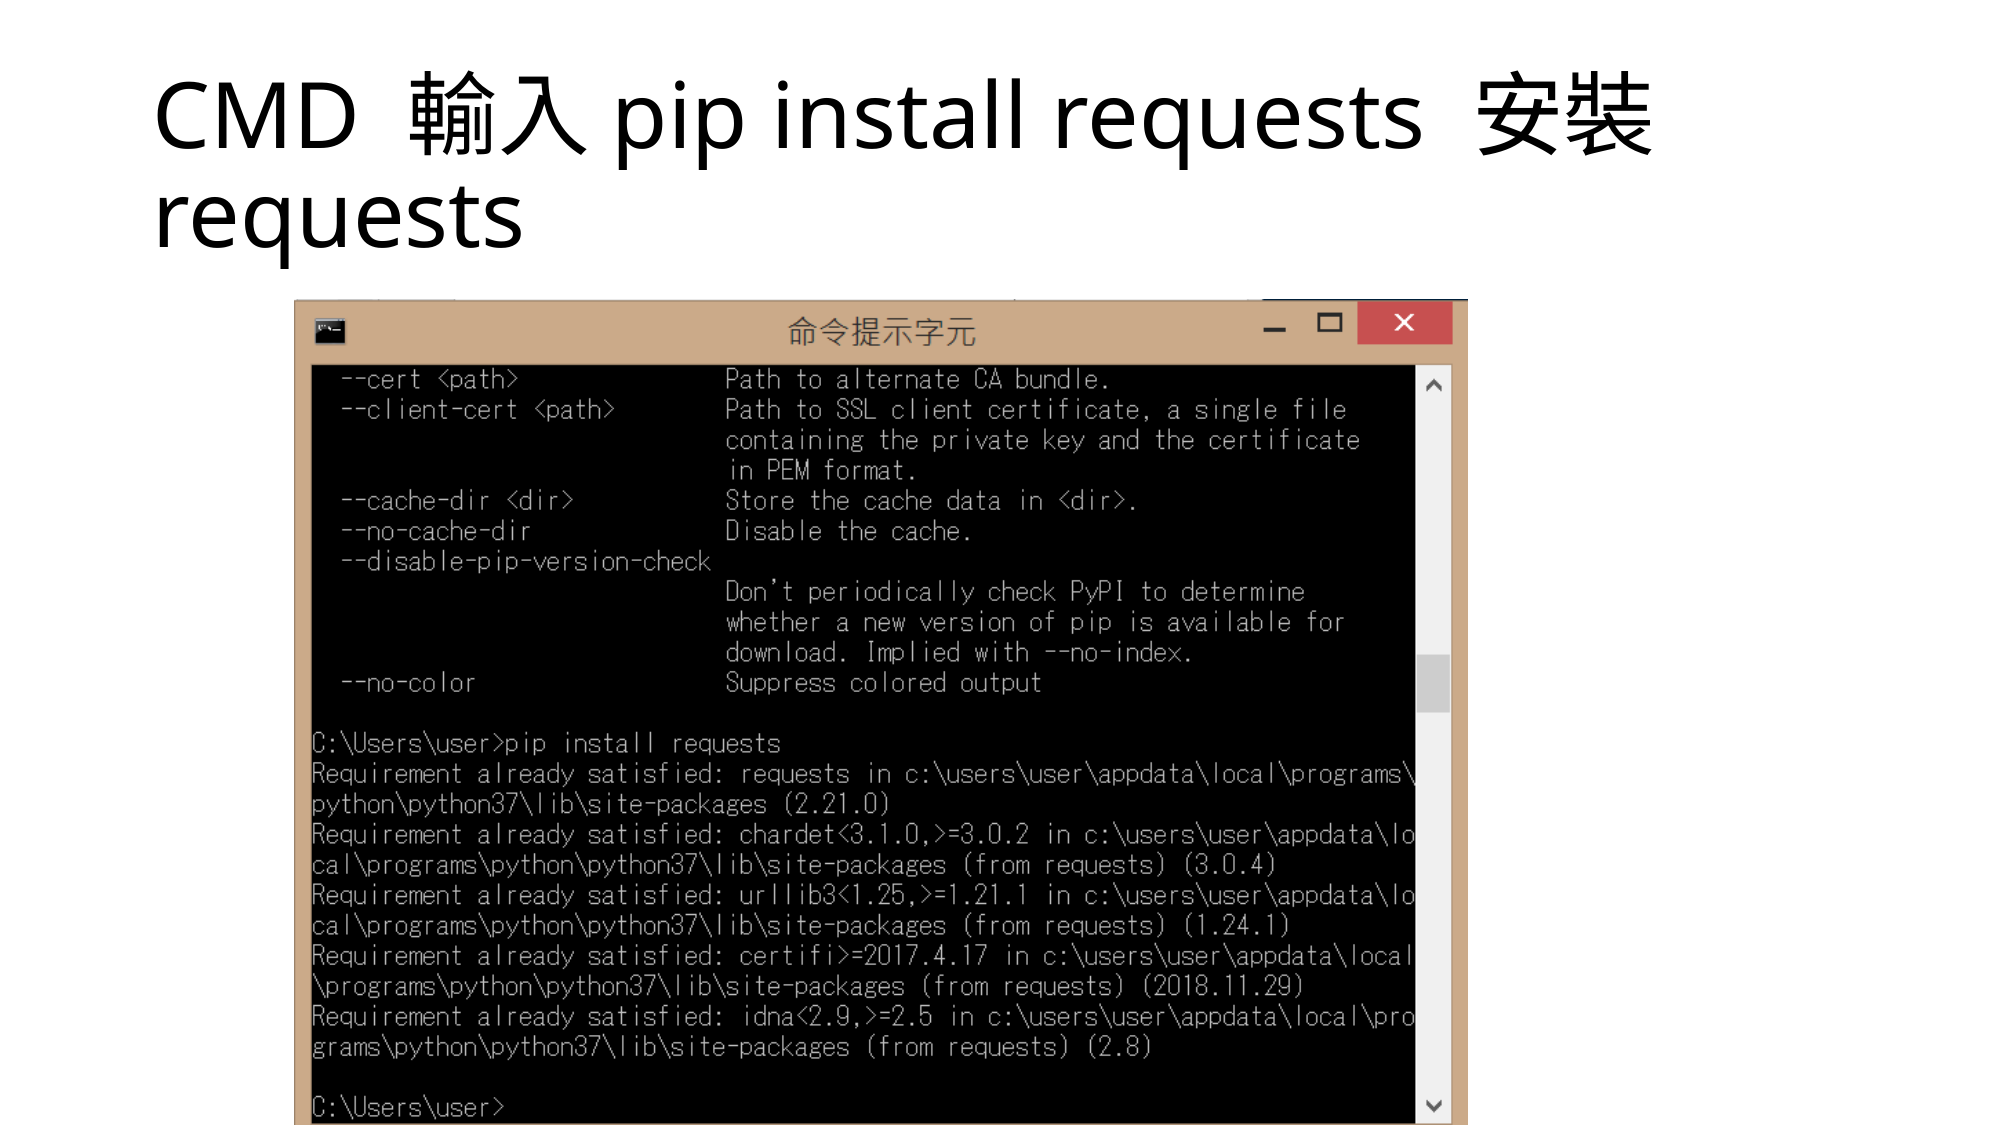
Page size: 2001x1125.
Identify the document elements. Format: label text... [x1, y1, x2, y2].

title CMD 輸入pip install requests 安裝 requests [137, 59, 1863, 278]
picture [294, 299, 1468, 1125]
